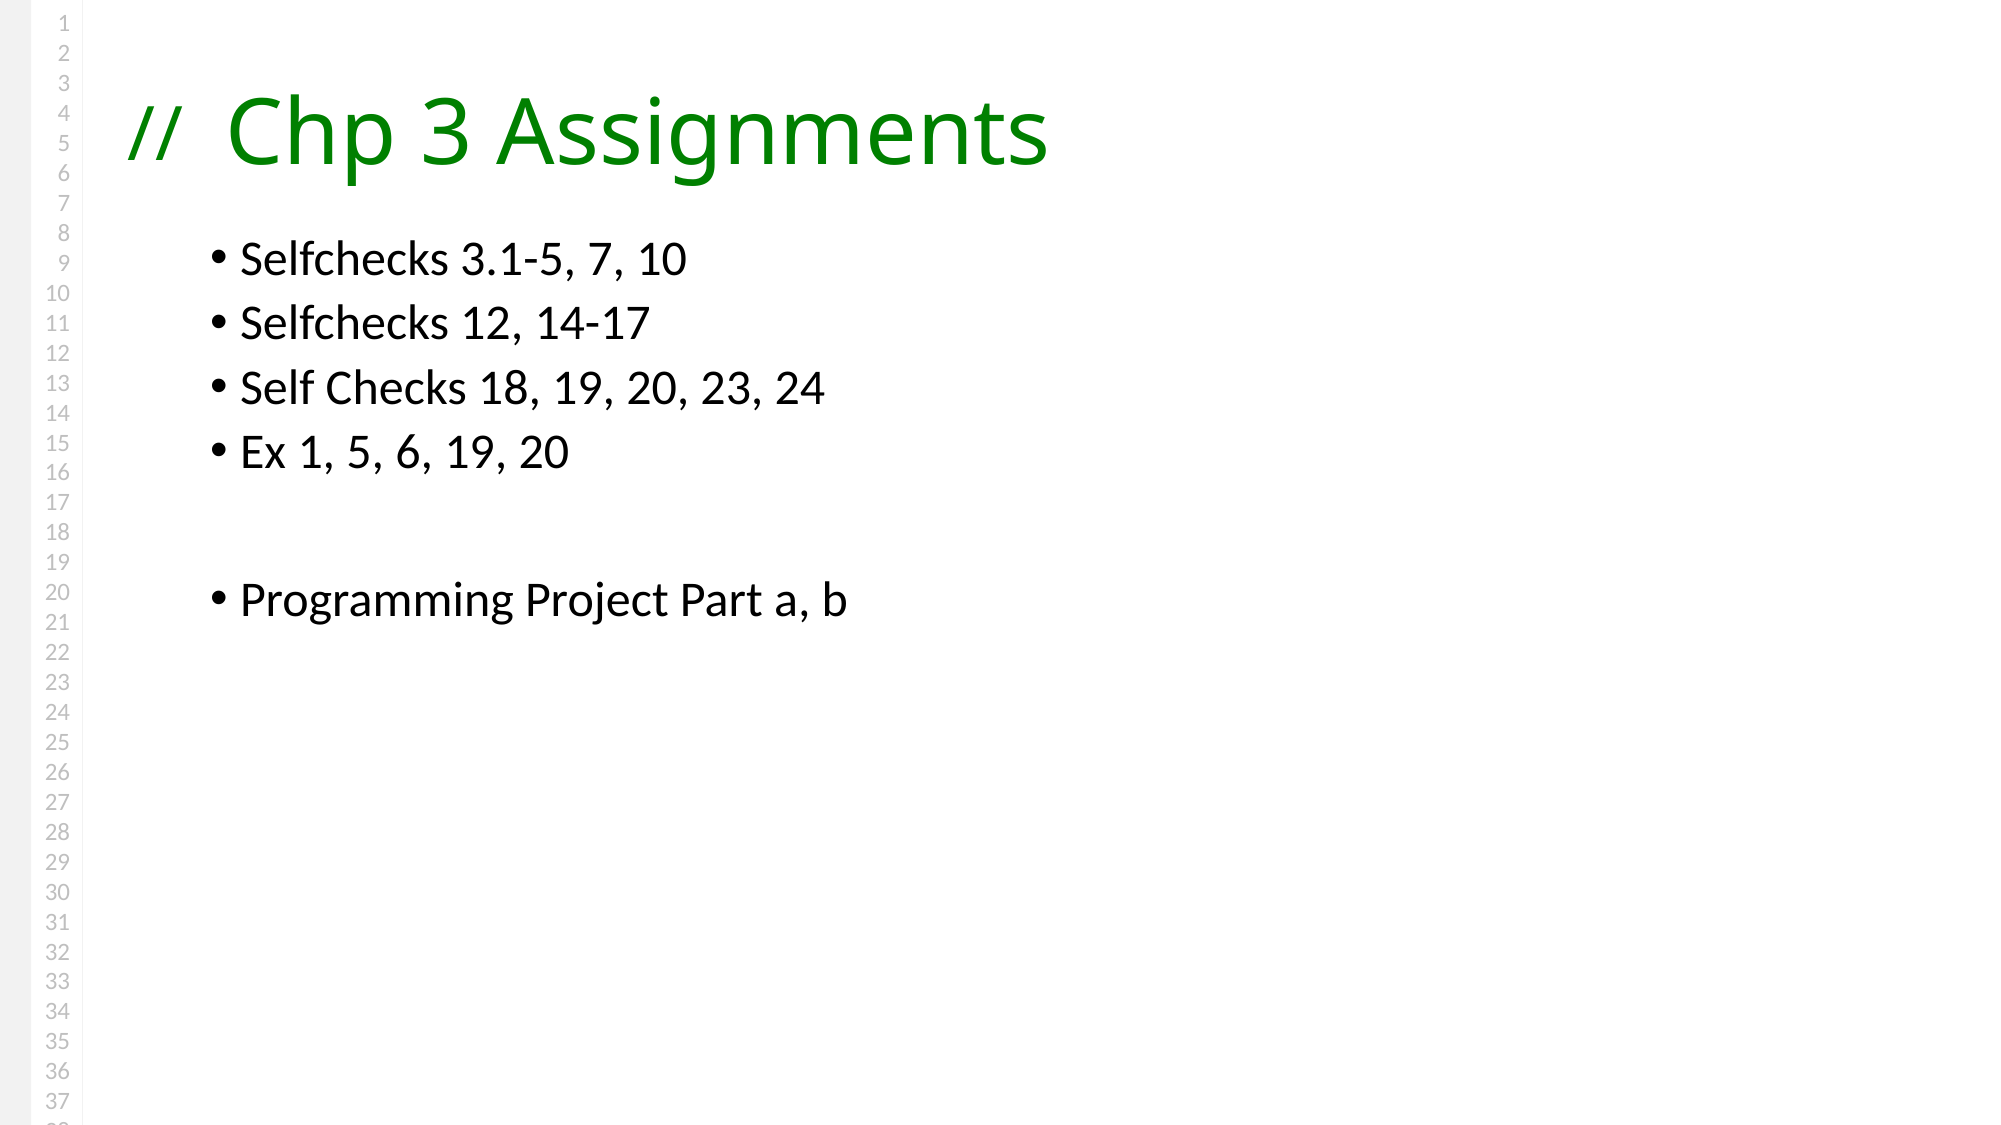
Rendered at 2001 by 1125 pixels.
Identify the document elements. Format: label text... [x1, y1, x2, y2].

list Selfchecks 3.1-5, 7, 10 Selfchecks 12, 14-17 Self Checks 18, 19, 20, 23, 24 Ex 1, 5, 6, 19, 20 Programming Project Part a, b [112, 224, 1913, 1013]
title Chp 3 Assignments [210, 59, 1913, 210]
